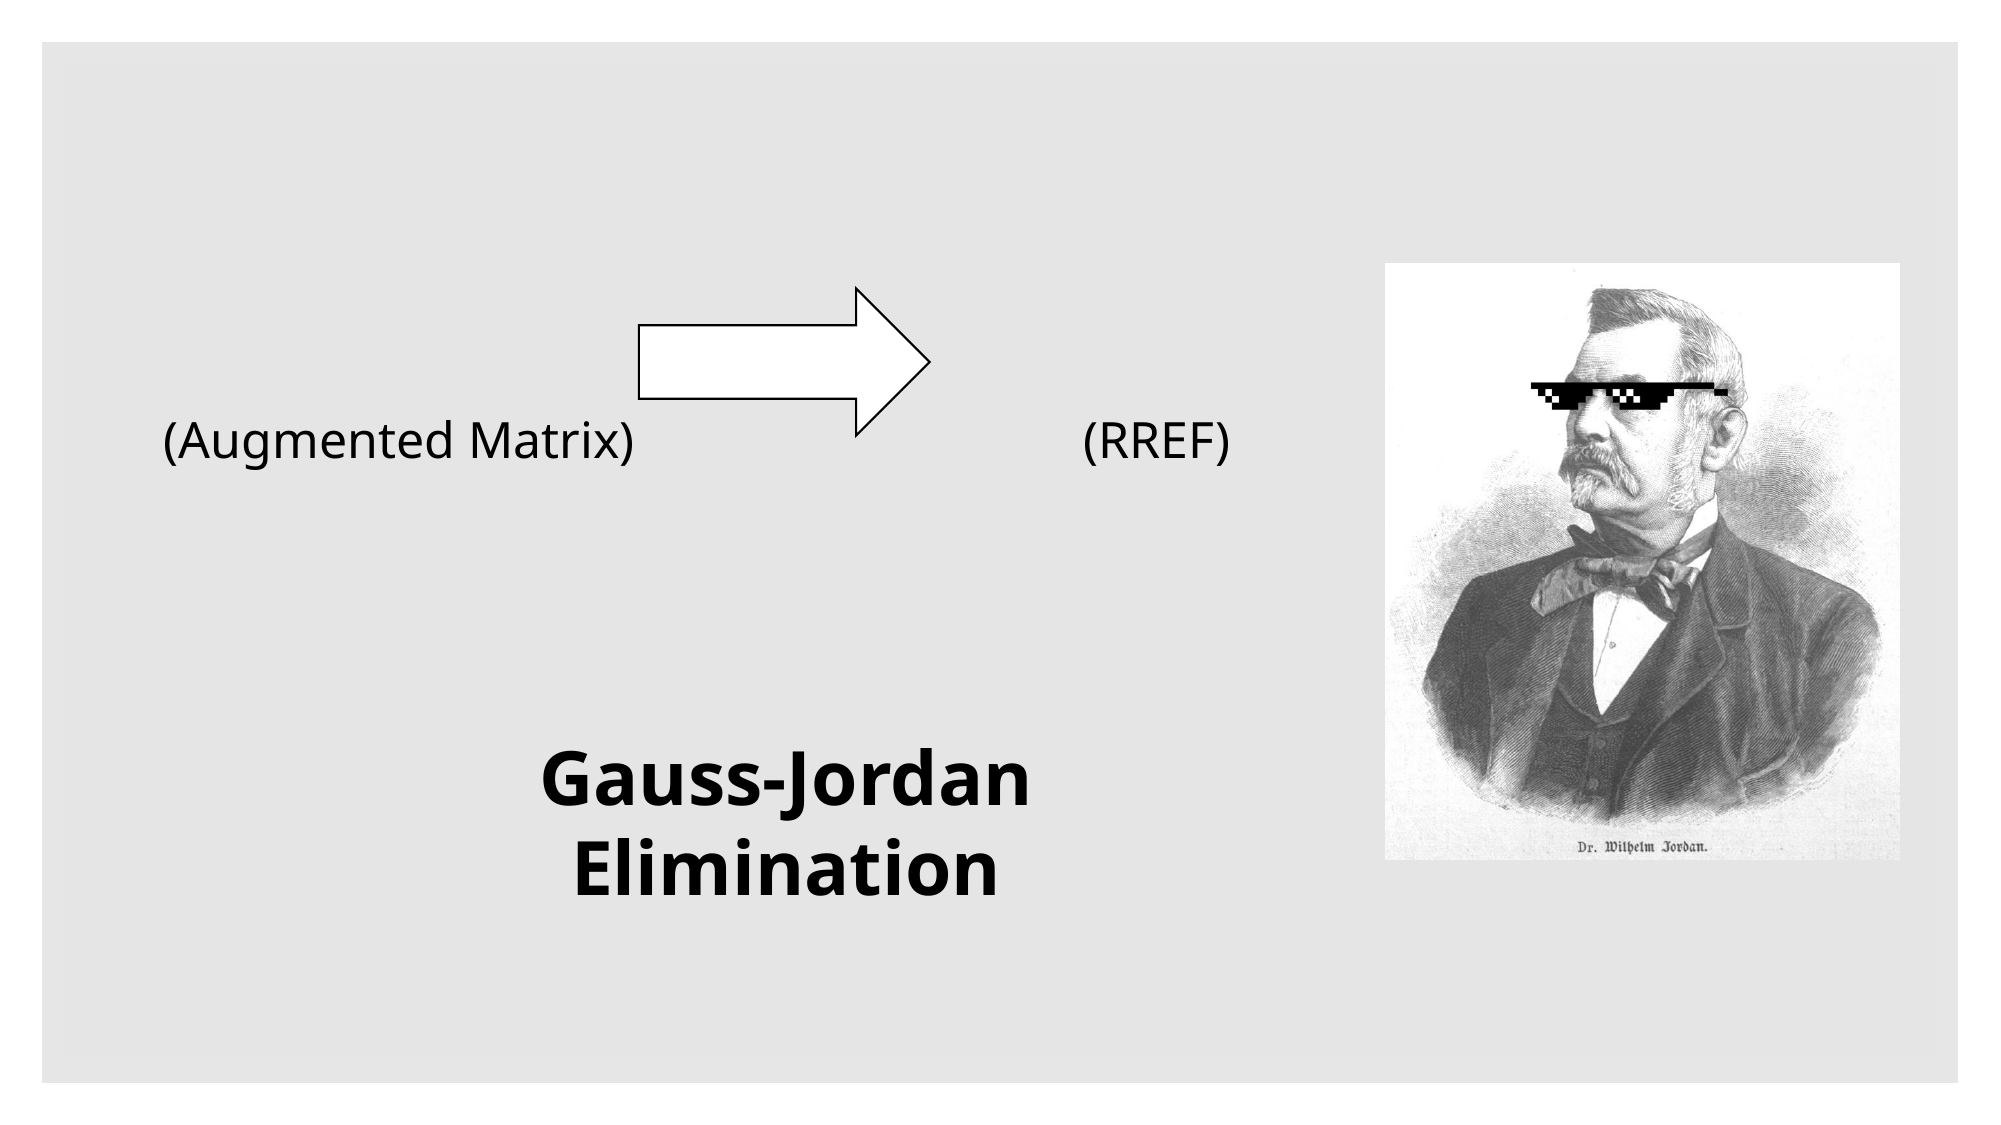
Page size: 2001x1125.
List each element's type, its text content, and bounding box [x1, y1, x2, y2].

text_box [52, 51, 1948, 1073]
picture [1385, 263, 1900, 860]
text_box Gauss-Jordan Elimination [343, 723, 1229, 918]
text_box [637, 285, 932, 439]
